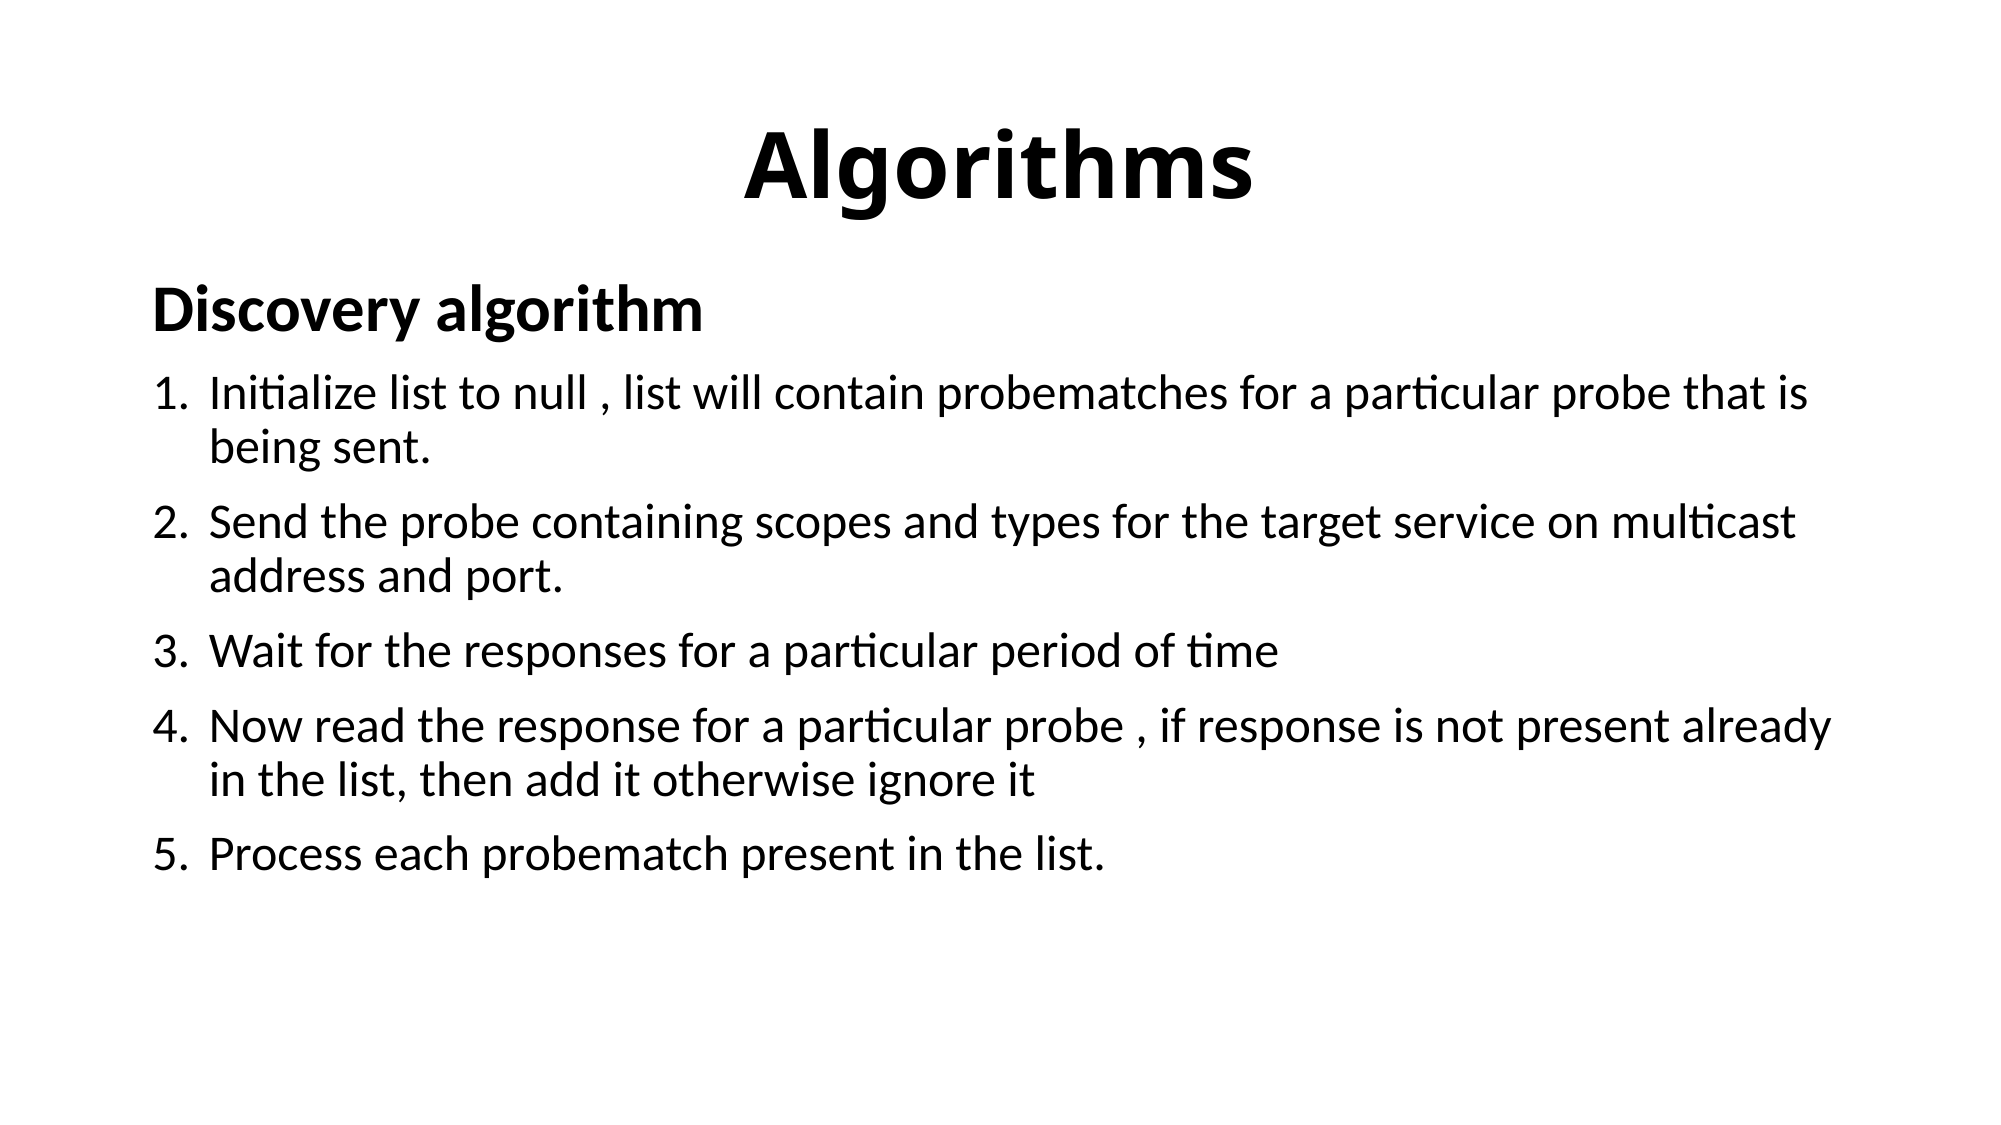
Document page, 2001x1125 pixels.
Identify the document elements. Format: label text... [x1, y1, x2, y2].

title Algorithms [137, 59, 1863, 266]
list Discovery algorithm Initialize list to null , list will contain probematches for a particular probe that is being sent. Send the probe containing scopes and types for the target service on multicast address and port. Wait for the responses for a particular period of time Now read the response for a particular probe , if response is not present already in the list, then add it otherwise ignore it Process each probematch present in the list. [137, 266, 1863, 1014]
